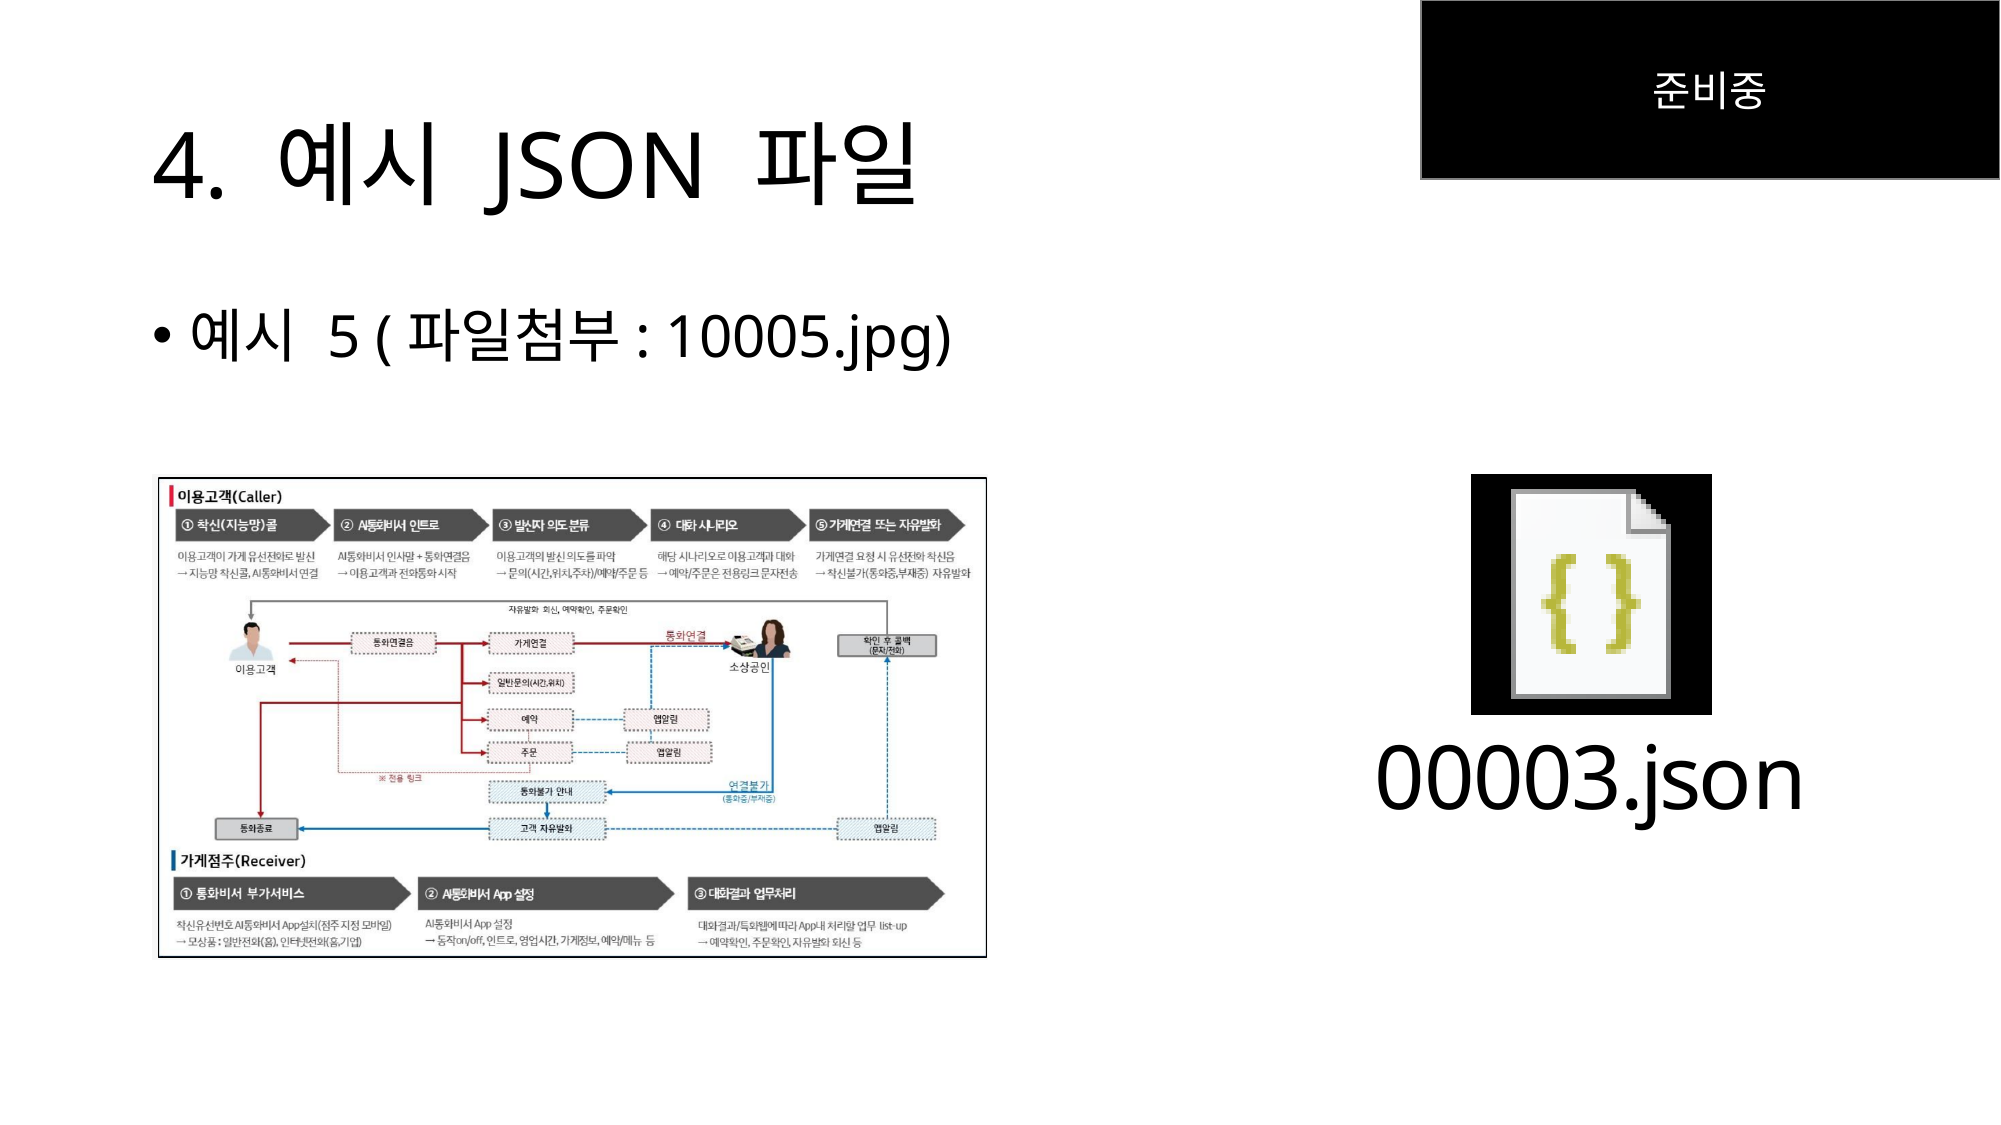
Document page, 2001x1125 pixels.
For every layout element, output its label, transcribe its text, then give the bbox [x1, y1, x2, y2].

text_box 준비중 [1420, 0, 2000, 180]
list 예시 5 (파일첨부: 10005.jpg) [137, 299, 1863, 1014]
title 4. 예시 JSON 파일 [137, 59, 1863, 278]
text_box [1318, 474, 1860, 882]
picture [152, 474, 988, 960]
